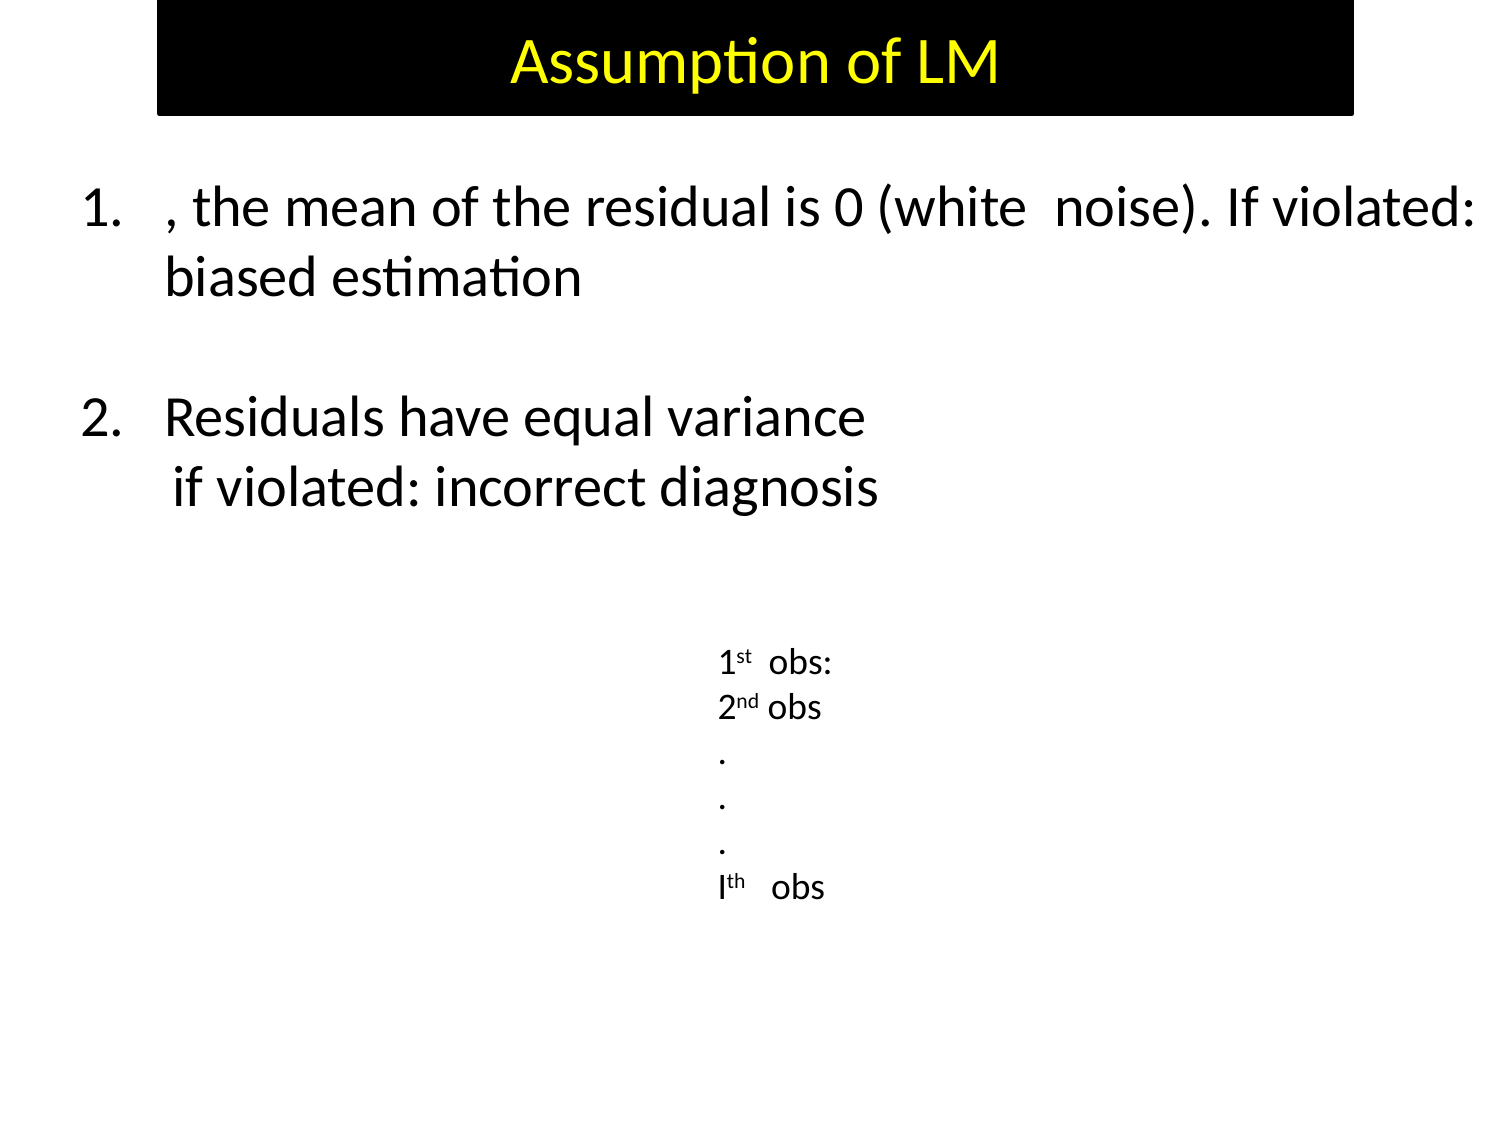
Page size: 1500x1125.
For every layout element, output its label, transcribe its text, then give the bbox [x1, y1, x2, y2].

text_box [135, 149, 1423, 307]
text_box Assumption of LM [157, 0, 1354, 116]
